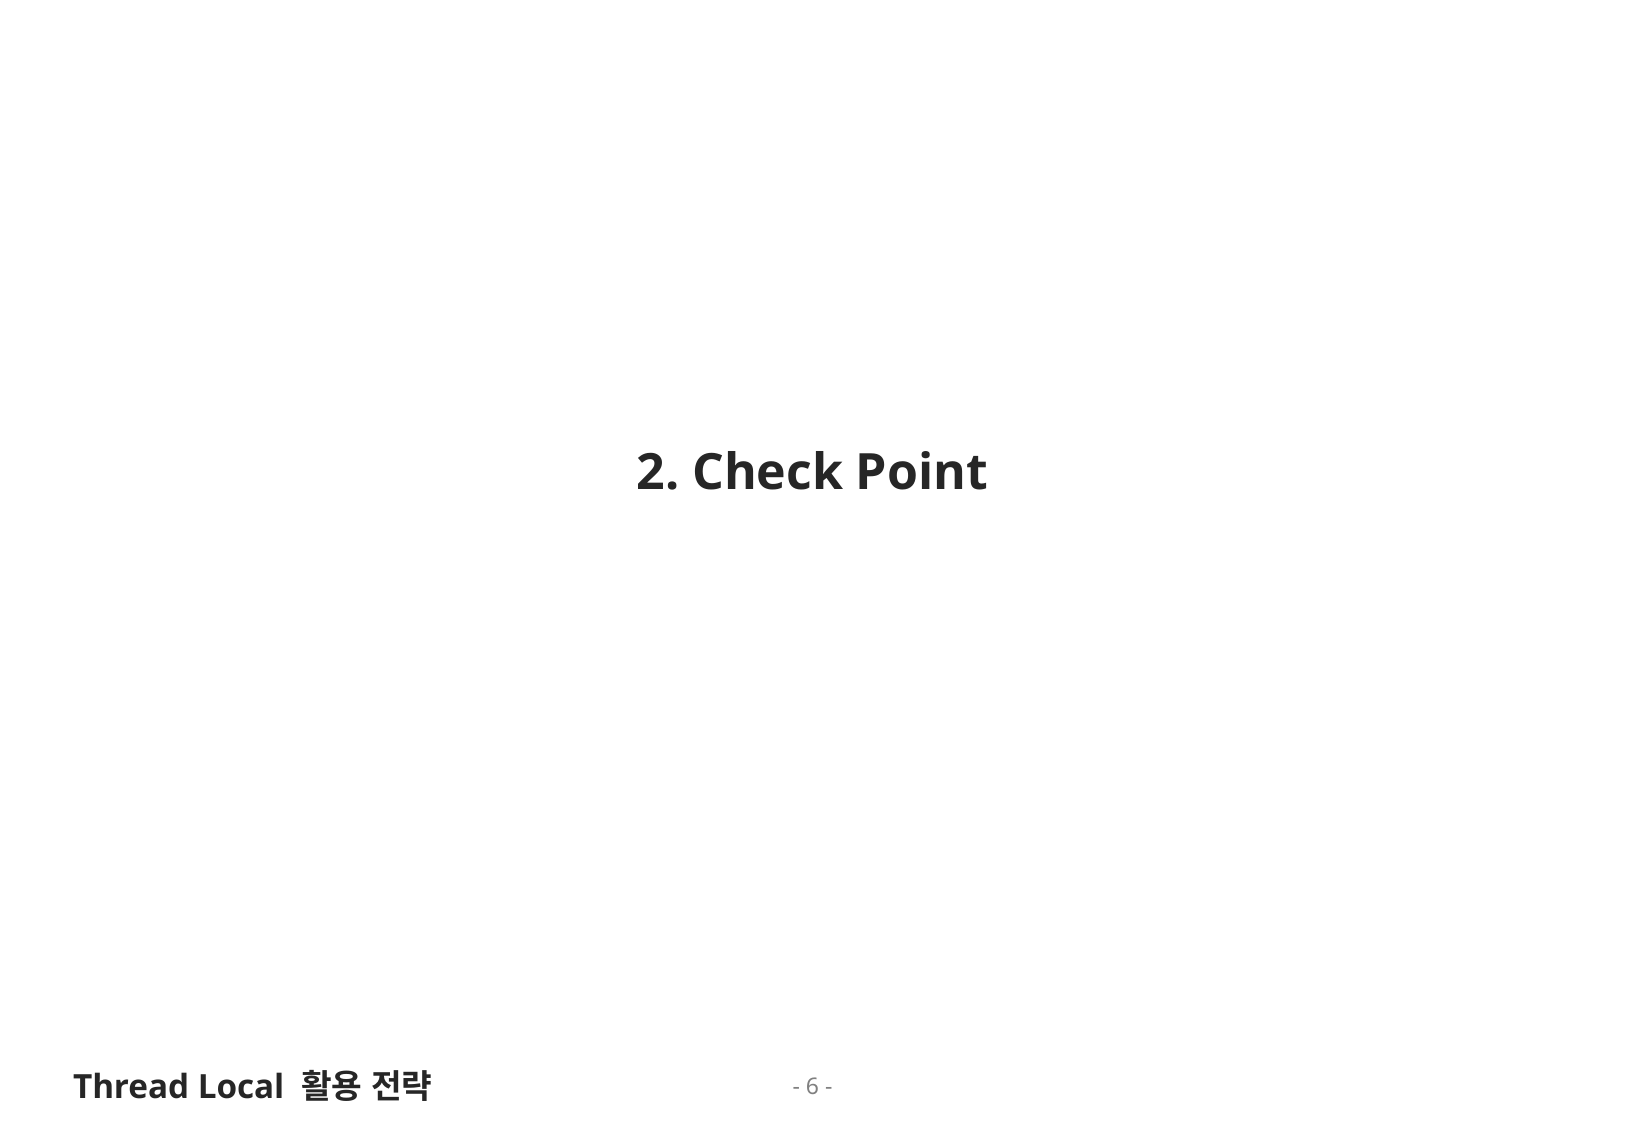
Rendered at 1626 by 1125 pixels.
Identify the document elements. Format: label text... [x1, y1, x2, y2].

text_box 2. Check Point [0, 432, 1625, 508]
